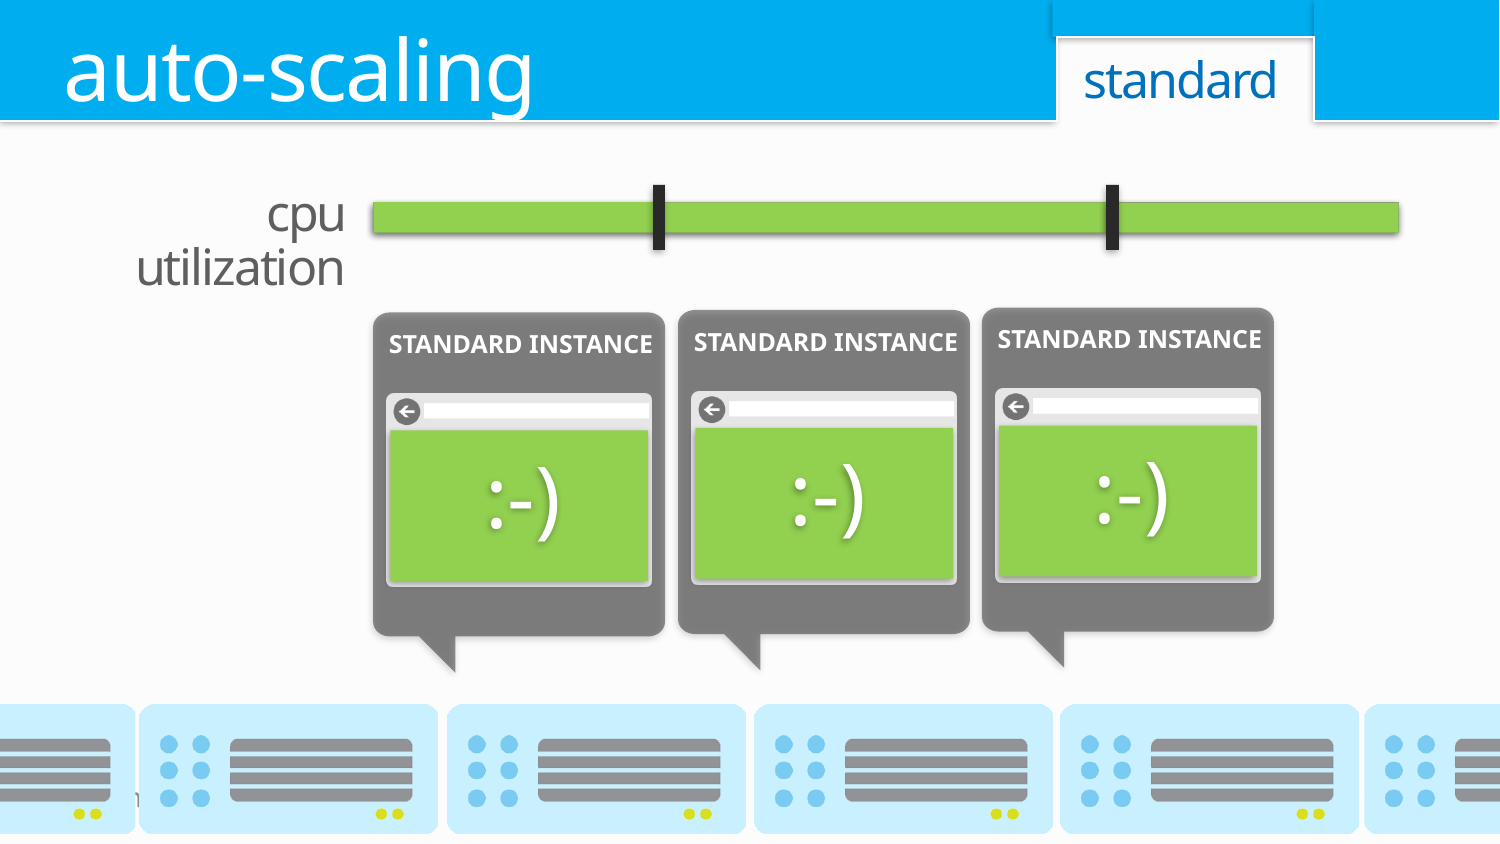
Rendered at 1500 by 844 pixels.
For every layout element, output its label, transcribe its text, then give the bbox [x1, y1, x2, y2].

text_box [677, 309, 971, 671]
text_box [652, 184, 666, 251]
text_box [0, 0, 1500, 120]
text_box [373, 201, 647, 233]
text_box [0, 704, 1500, 834]
text_box cpu utilization [48, 188, 346, 297]
text_box [1123, 202, 1399, 233]
text_box [670, 202, 1100, 233]
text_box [981, 307, 1275, 669]
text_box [372, 312, 666, 673]
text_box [1062, 45, 1309, 122]
text_box [1105, 184, 1120, 251]
